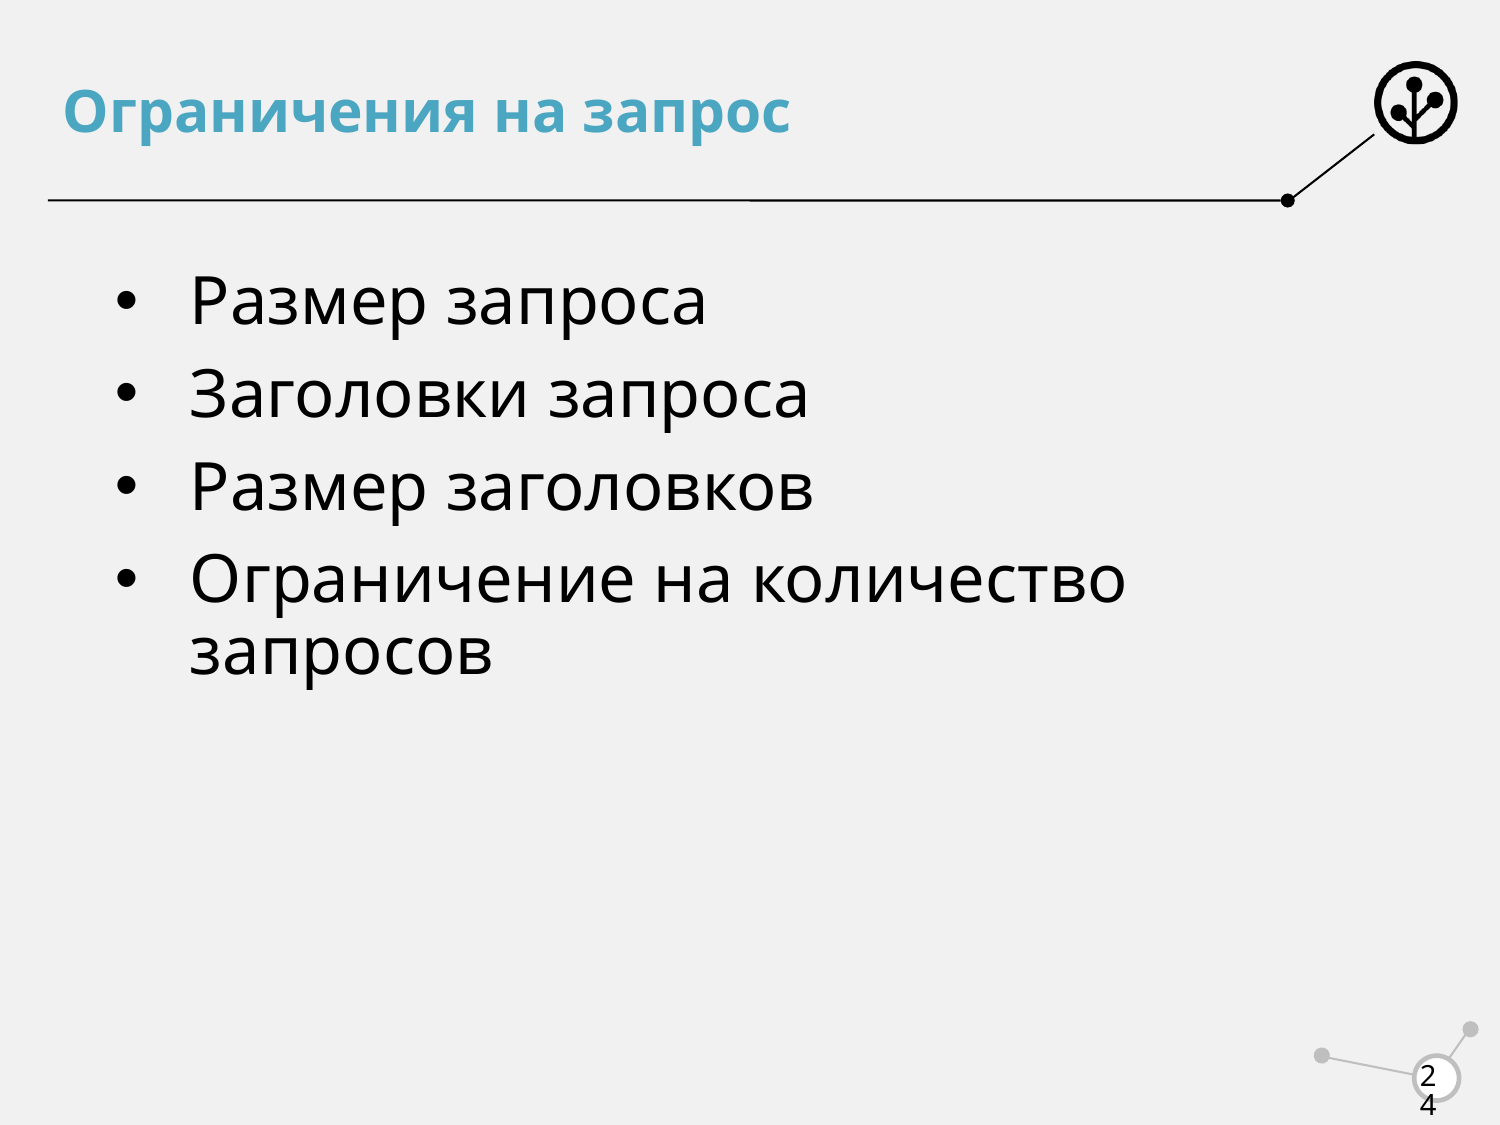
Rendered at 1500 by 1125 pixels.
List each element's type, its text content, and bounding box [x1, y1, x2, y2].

picture [1363, 24, 1464, 185]
title Ограничения на запрос [47, 42, 1281, 185]
list Размер запроса Заголовки запроса Размер заголовков Ограничение на количество запросов [100, 259, 1336, 1015]
slide_number 24 [1404, 1047, 1468, 1108]
